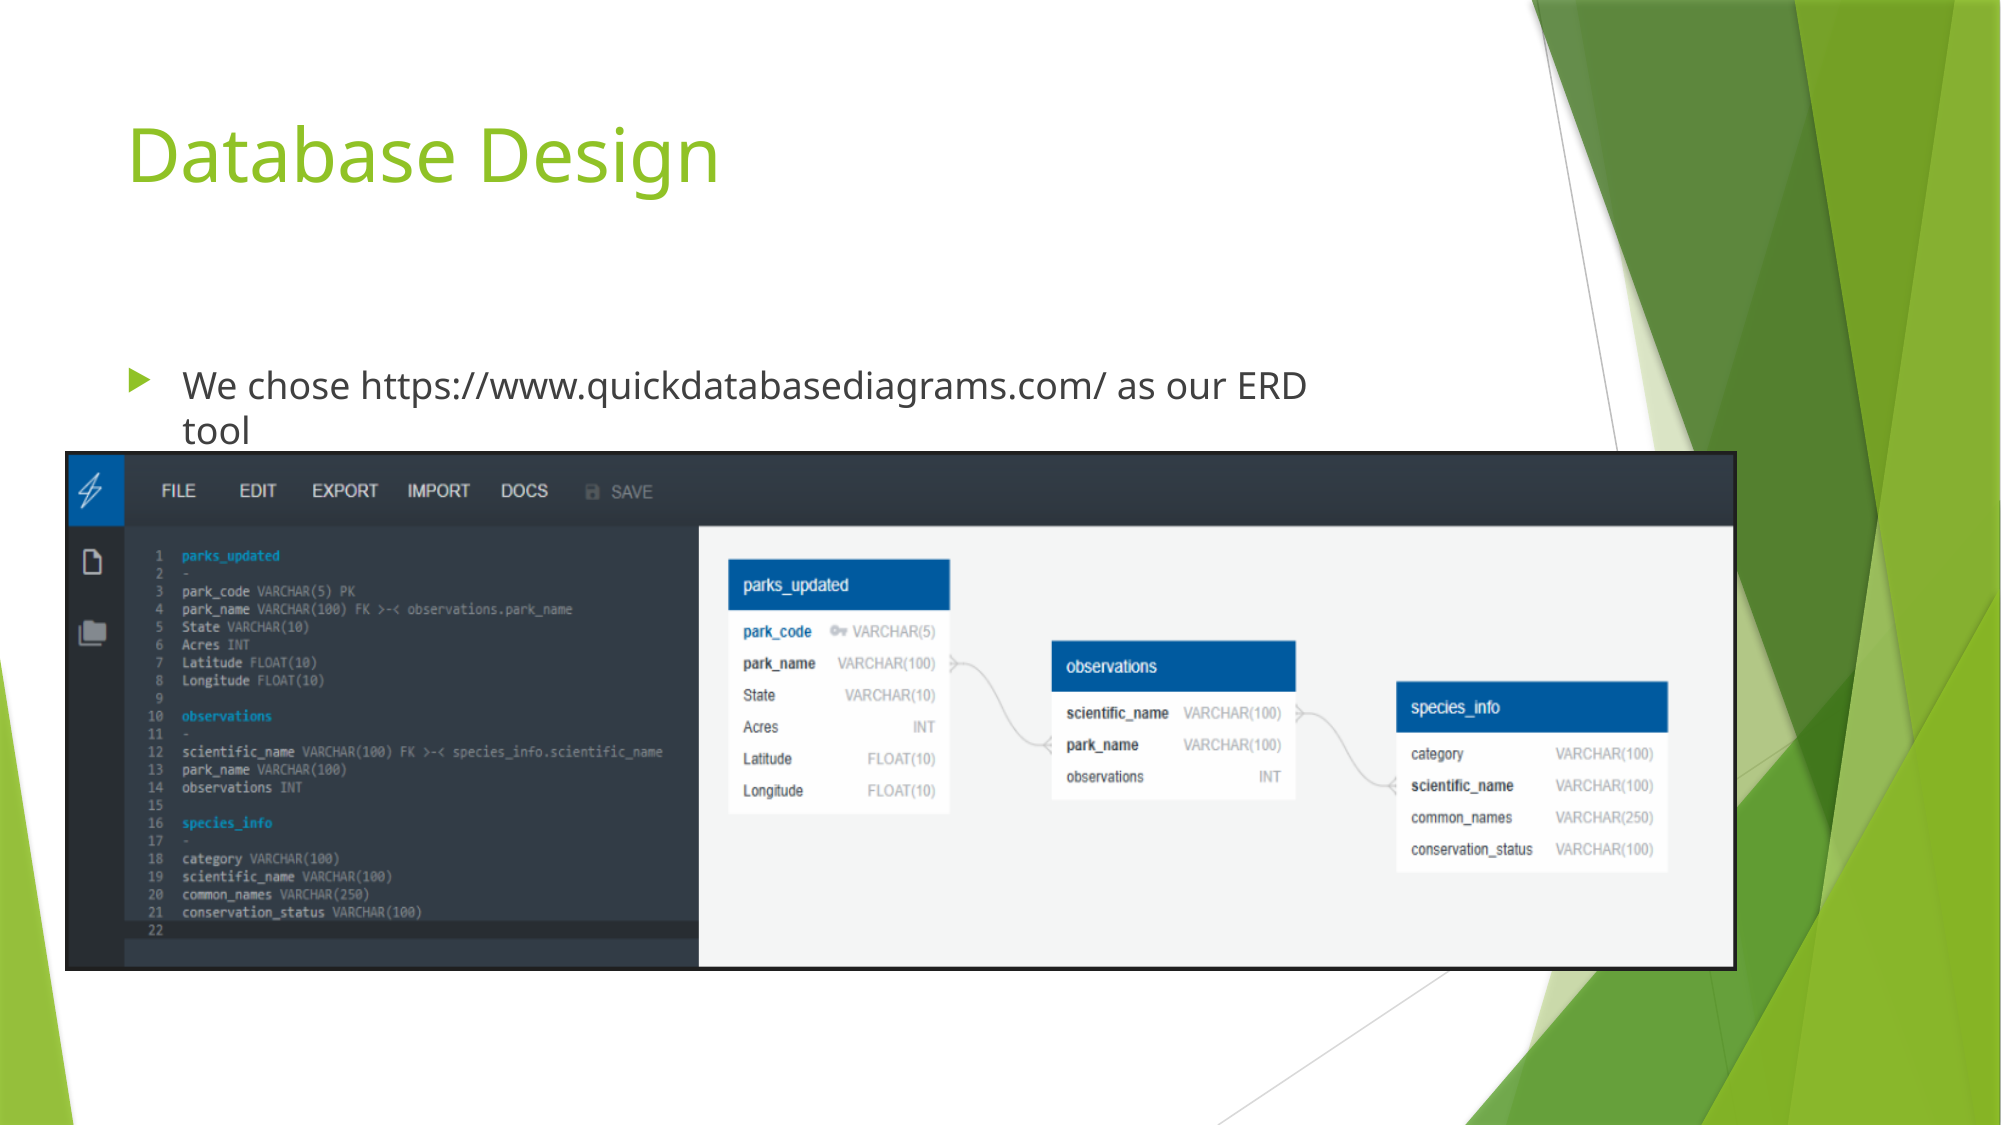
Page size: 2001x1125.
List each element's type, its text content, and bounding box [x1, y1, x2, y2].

list We chose https://www.quickdatabasediagrams.com/ as our ERD tool [111, 354, 1383, 450]
picture [65, 450, 1738, 972]
title Database Design [111, 99, 1522, 317]
